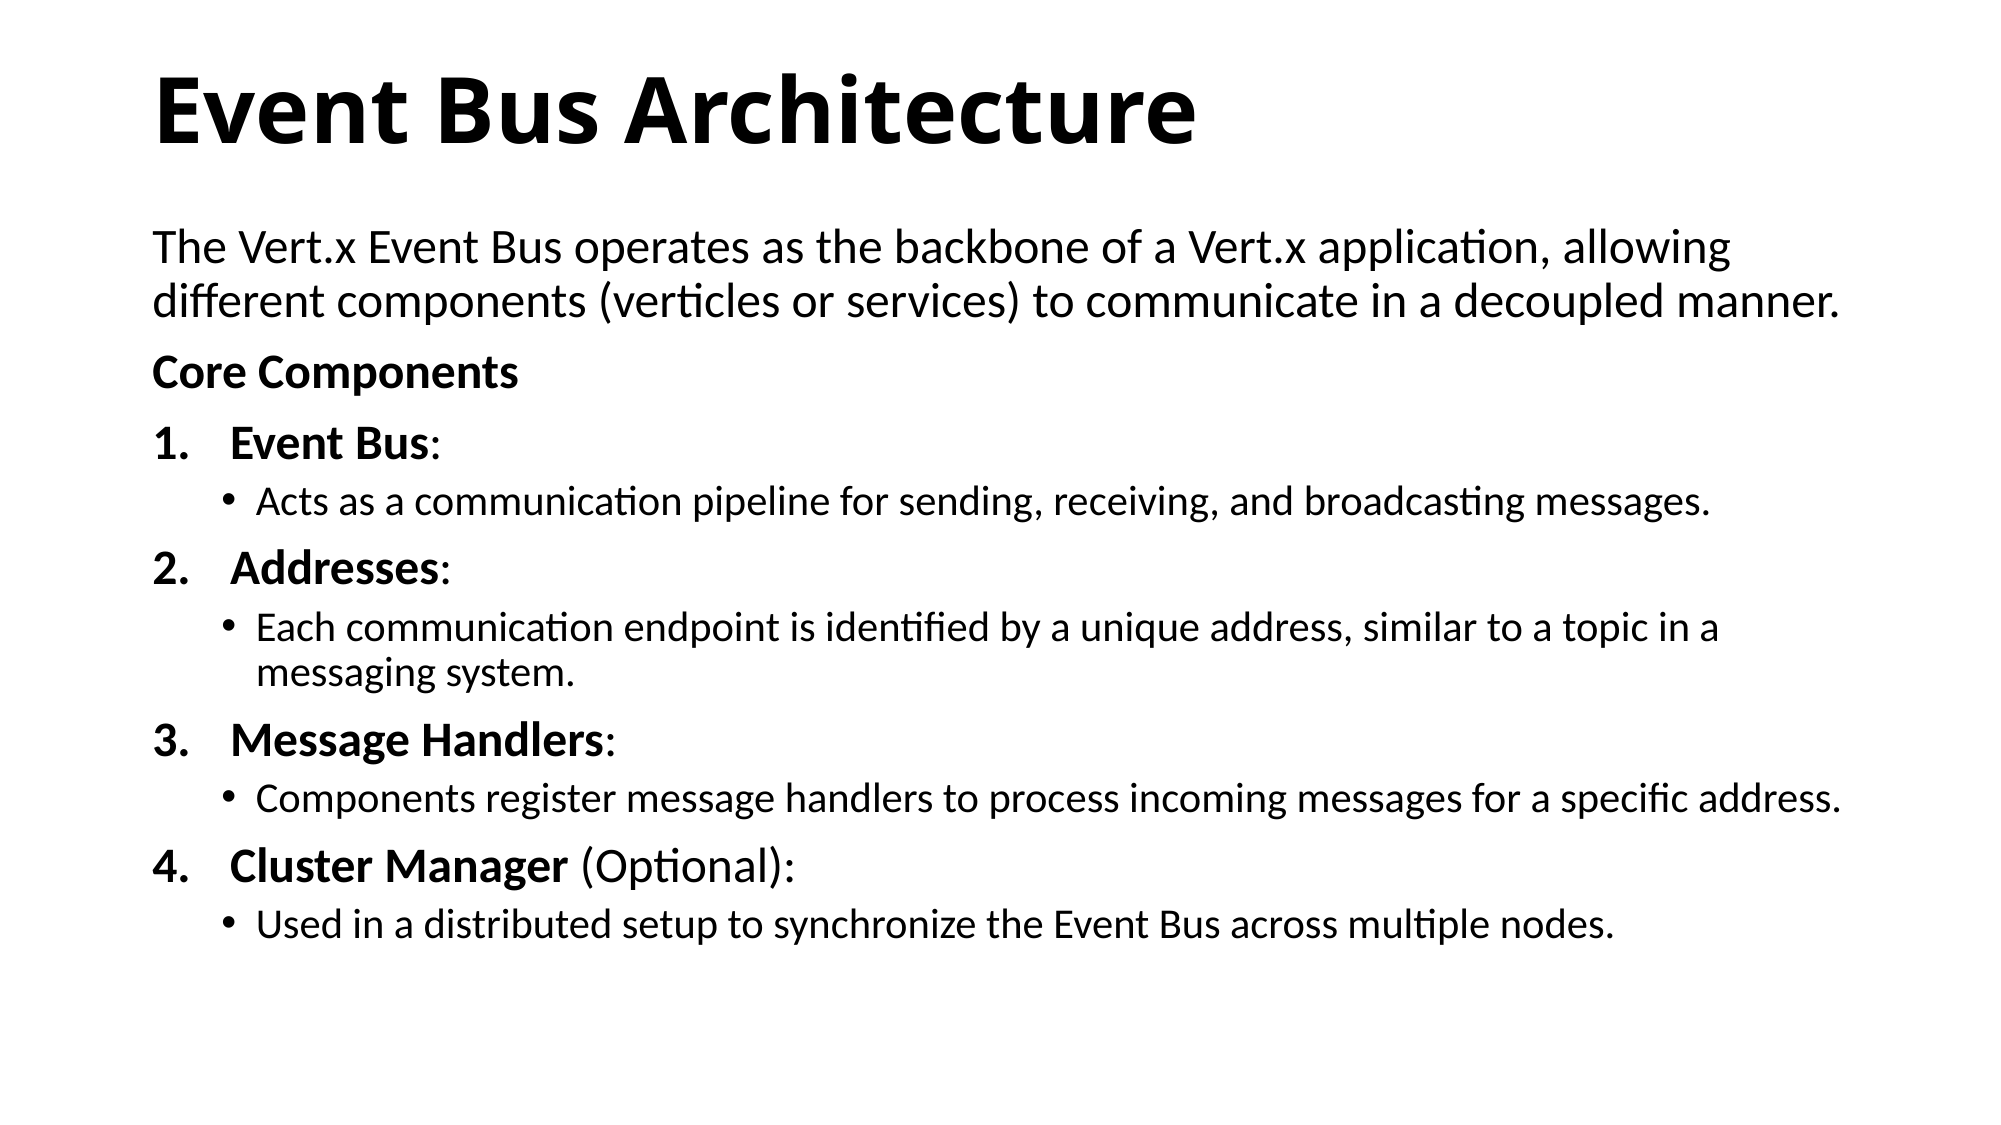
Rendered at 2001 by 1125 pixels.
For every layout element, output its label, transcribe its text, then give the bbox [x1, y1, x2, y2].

title Event Bus Architecture [137, 59, 1863, 213]
list The Vert.x Event Bus operates as the backbone of a Vert.x application, allowing different components (verticles or services) to communicate in a decoupled manner. Core Components Event Bus: Acts as a communication pipeline for sending, receiving, and broadcasting messages. Addresses: Each communication endpoint is identified by a unique address, similar to a topic in a messaging system. Message Handlers: Components register message handlers to process incoming messages for a specific address. Cluster Manager (Optional): Used in a distributed setup to synchronize the Event Bus across multiple nodes. [137, 213, 1863, 1014]
